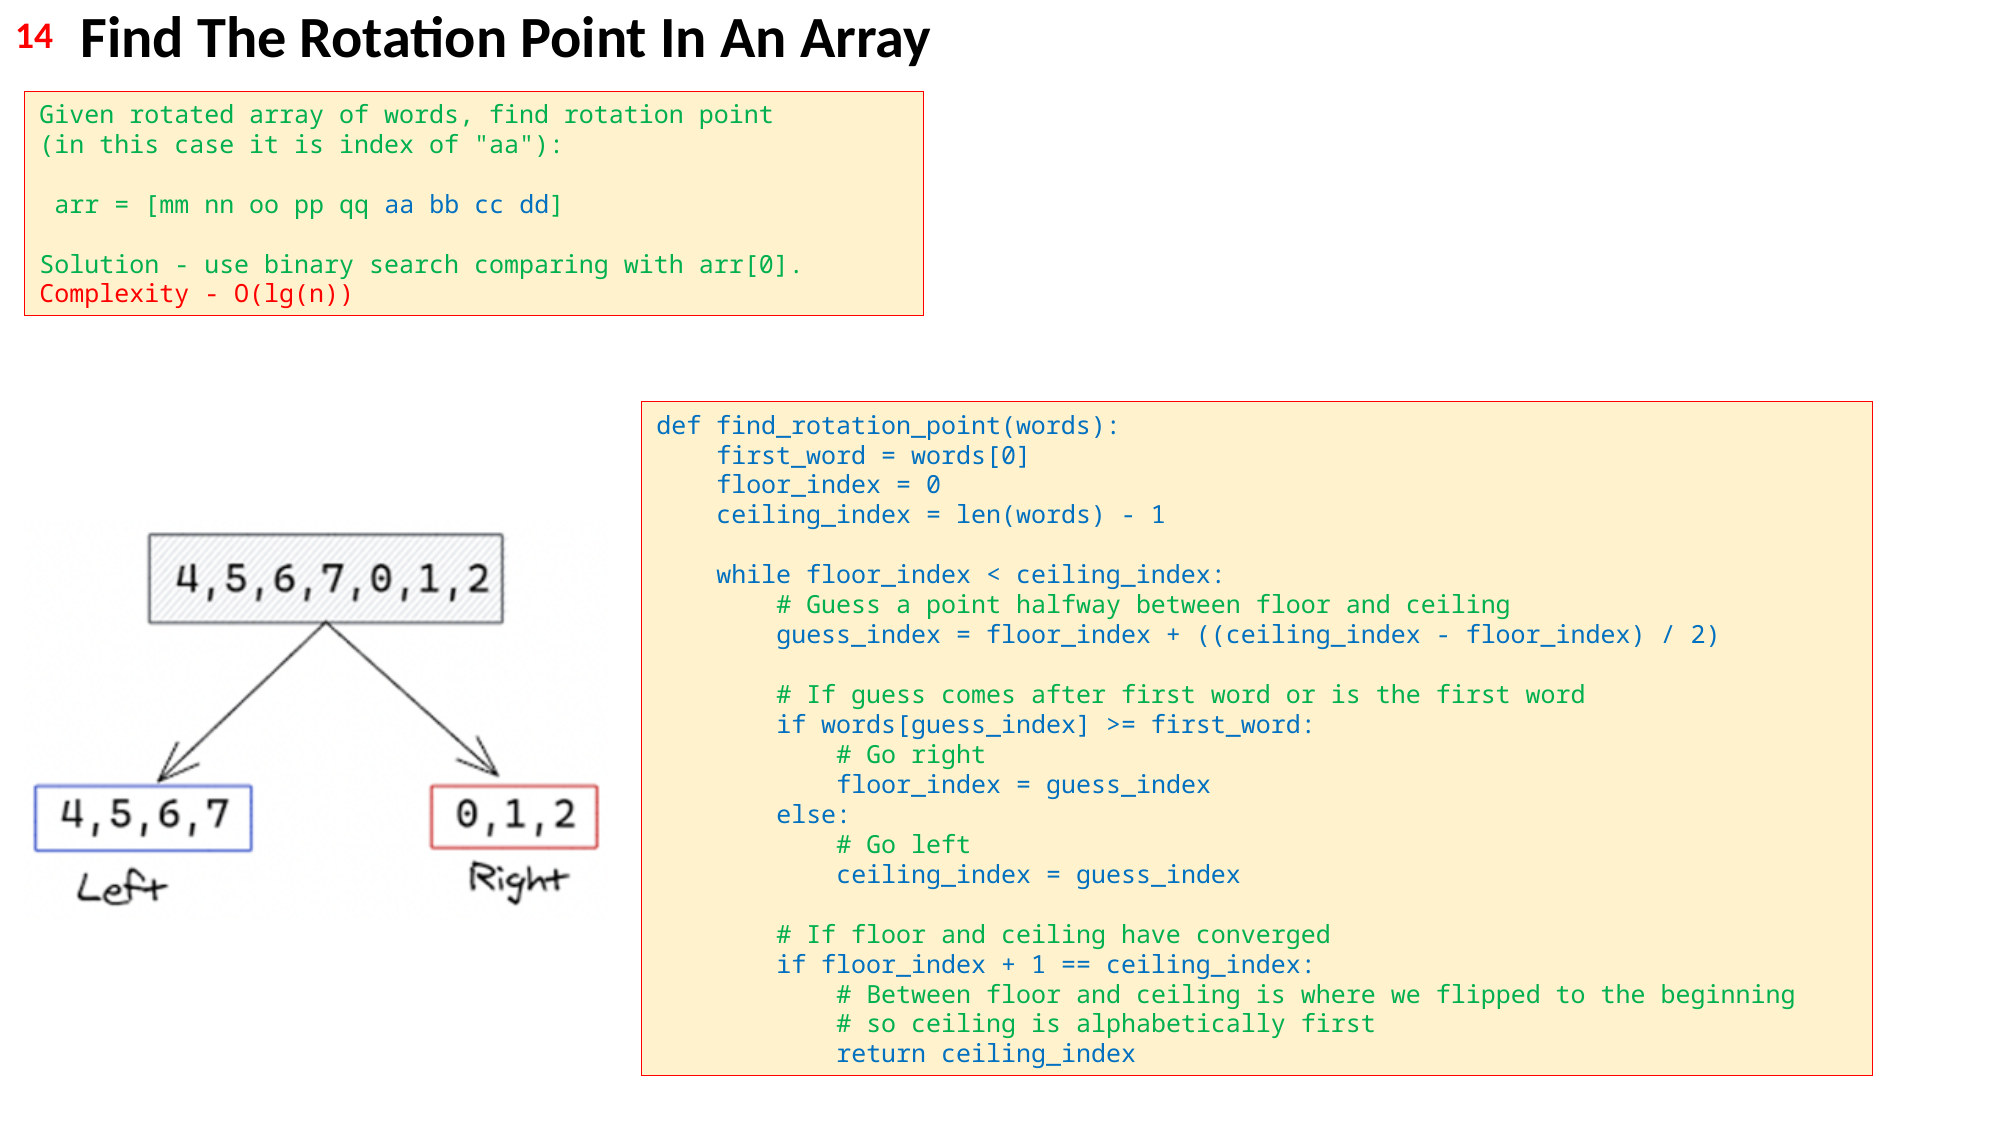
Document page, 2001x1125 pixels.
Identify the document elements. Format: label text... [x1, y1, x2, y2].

text_box Find The Rotation Point In An Array [65, 0, 983, 77]
text_box Given rotated array of words, find rotation point (in this case it is index of "aa"): arr = [mm nn oo pp qq aa bb cc dd] Solution - use binary search comparing with arr[0]. Complexity - O(lg(n)) [24, 91, 924, 316]
text_box def find_rotation_point(words): first_word = words[0] floor_index = 0 ceiling_index = len(words) - 1 while floor_index < ceiling_index: # Guess a point halfway between floor and ceiling guess_index = floor_index + ((ceiling_index - floor_index) / 2) # If guess comes after first word or is the first word if words[guess_index] >= first_word: # Go right floor_index = guess_index else: # Go left ceiling_index = guess_index # If floor and ceiling have converged if floor_index + 1 == ceiling_index: # Between floor and ceiling is where we flipped to the beginning # so ceiling is alphabetically first return ceiling_index [641, 401, 1873, 1076]
text_box 14 [0, 3, 69, 64]
picture [24, 520, 609, 921]
